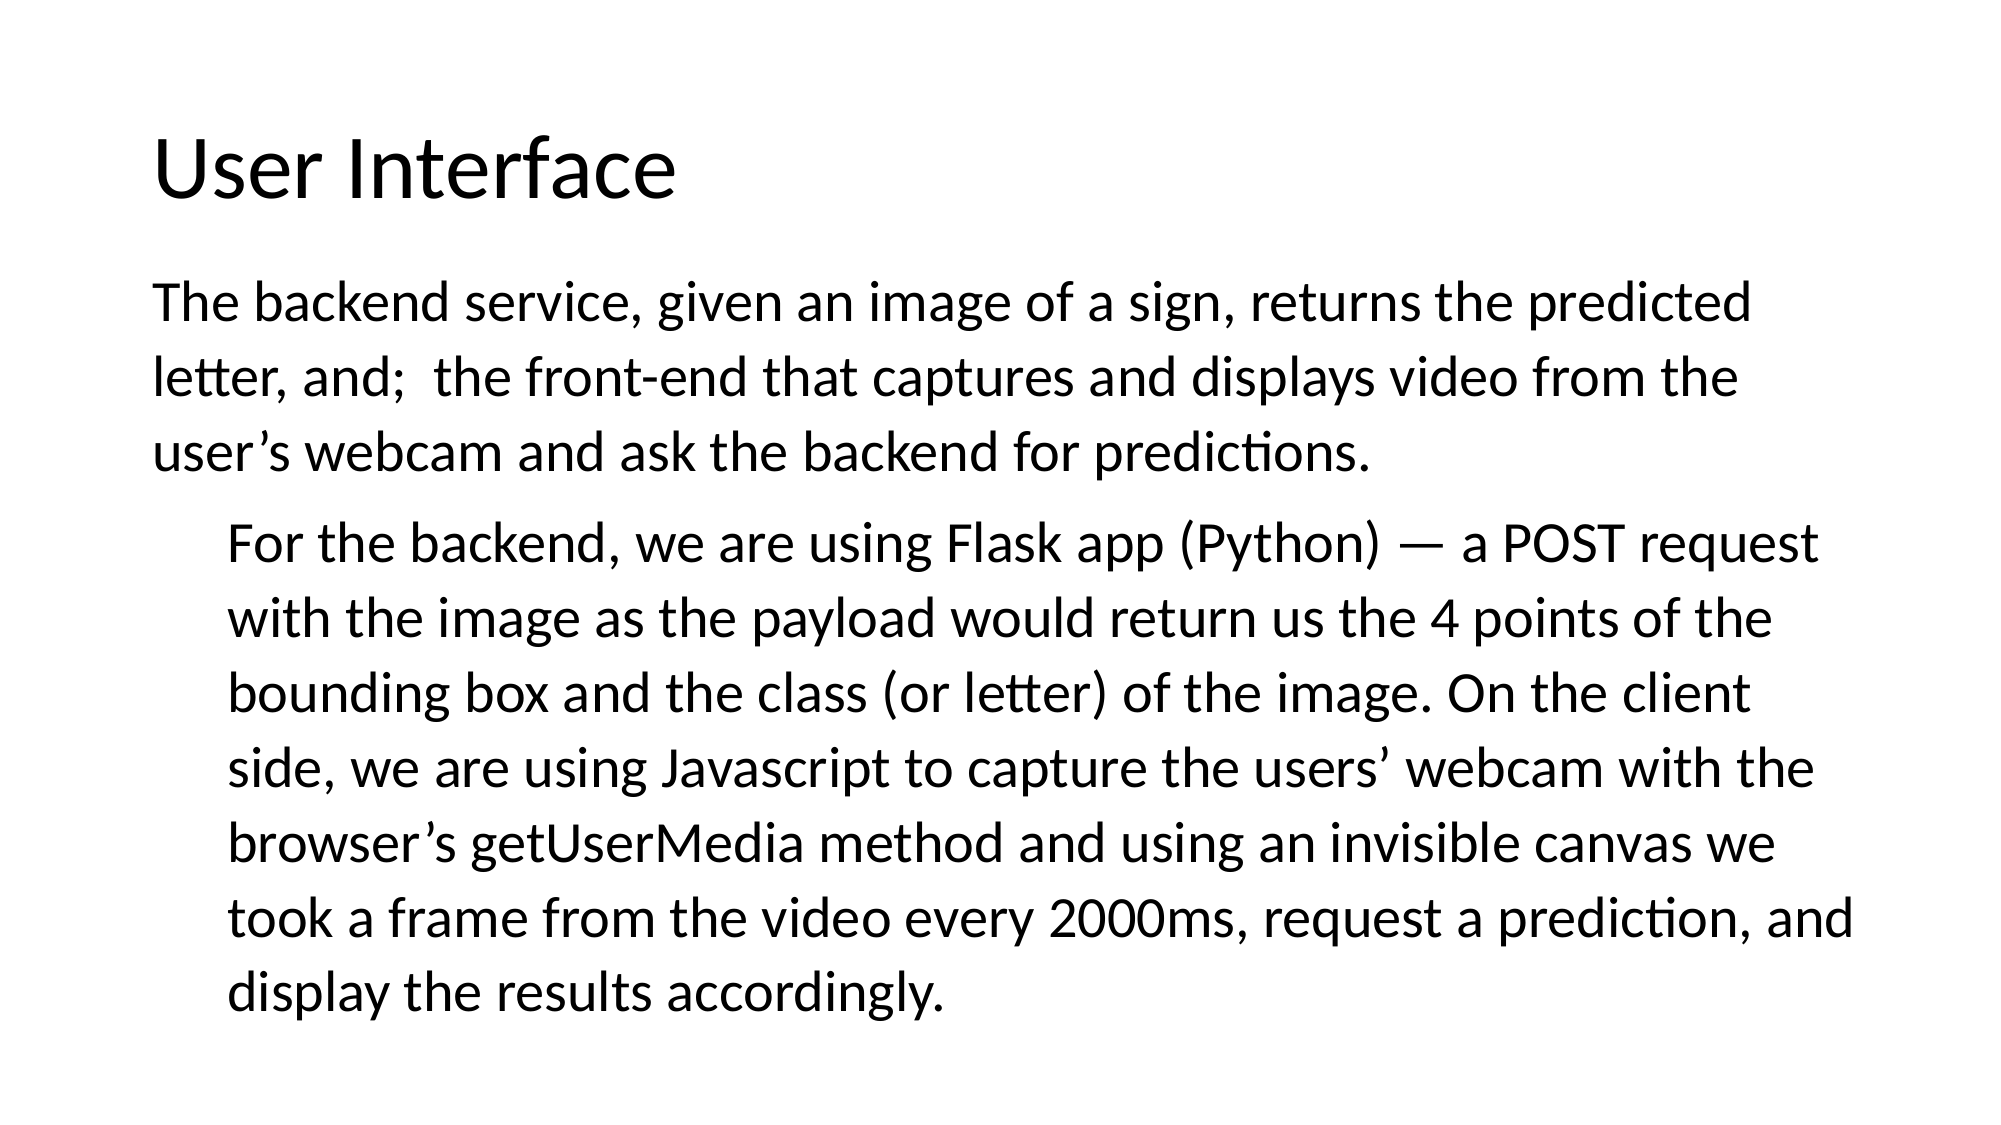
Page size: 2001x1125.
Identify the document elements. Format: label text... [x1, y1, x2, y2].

title User Interface [137, 59, 1863, 251]
list The backend service, given an image of a sign, returns the predicted letter, and; the front-end that captures and displays video from the user’s webcam and ask the backend for predictions. For the backend, we are using Flask app (Python) — a POST request with the image as the payload would return us the 4 points of the bounding box and the class (or letter) of the image. On the client side, we are using Javascript to capture the users’ webcam with the browser’s getUserMedia method and using an invisible canvas we took a frame from the video every 2000ms, request a prediction, and display the results accordingly. [137, 251, 1882, 1048]
